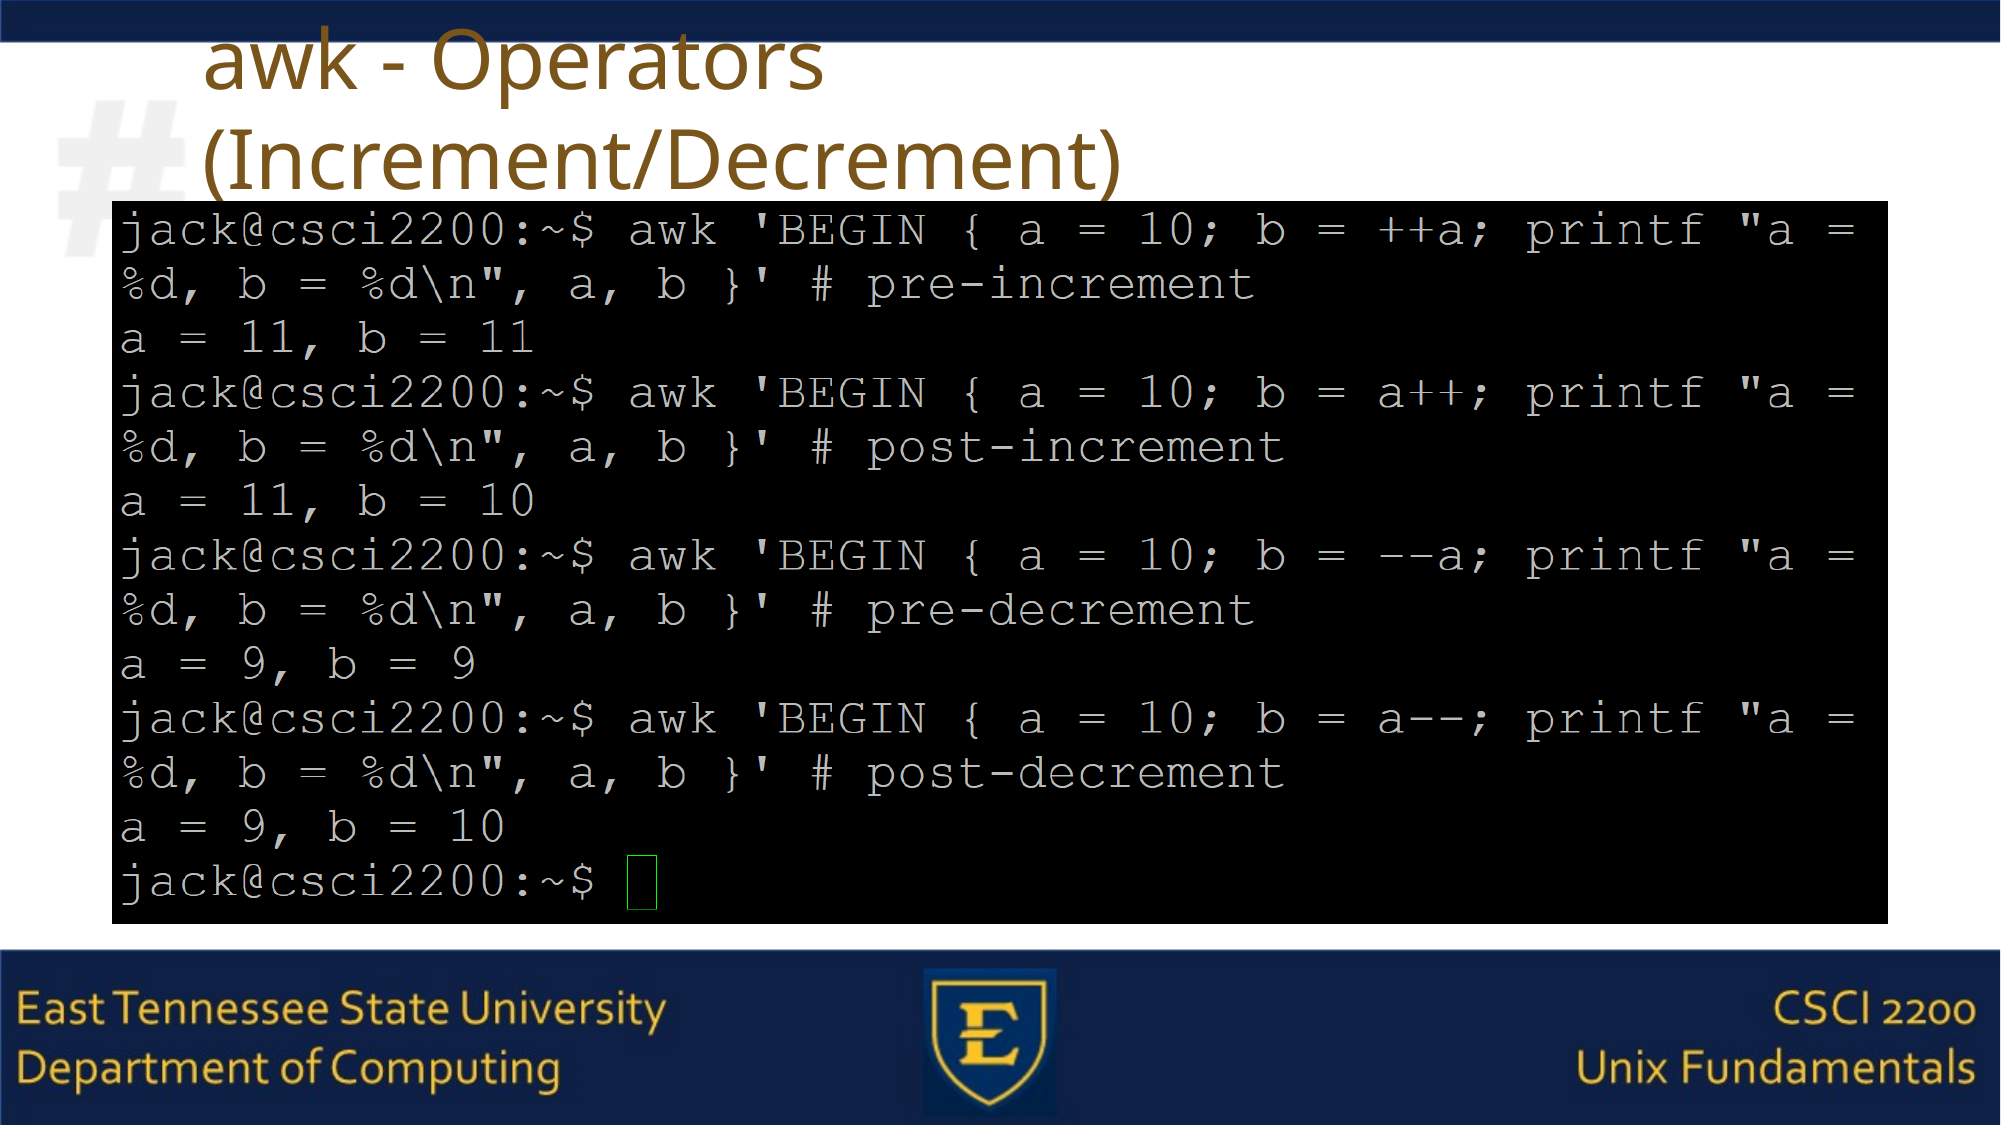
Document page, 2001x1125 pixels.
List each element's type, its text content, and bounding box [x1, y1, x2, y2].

title awk - Operators (Increment/Decrement) [187, 41, 1613, 172]
picture [0, 0, 2001, 1125]
